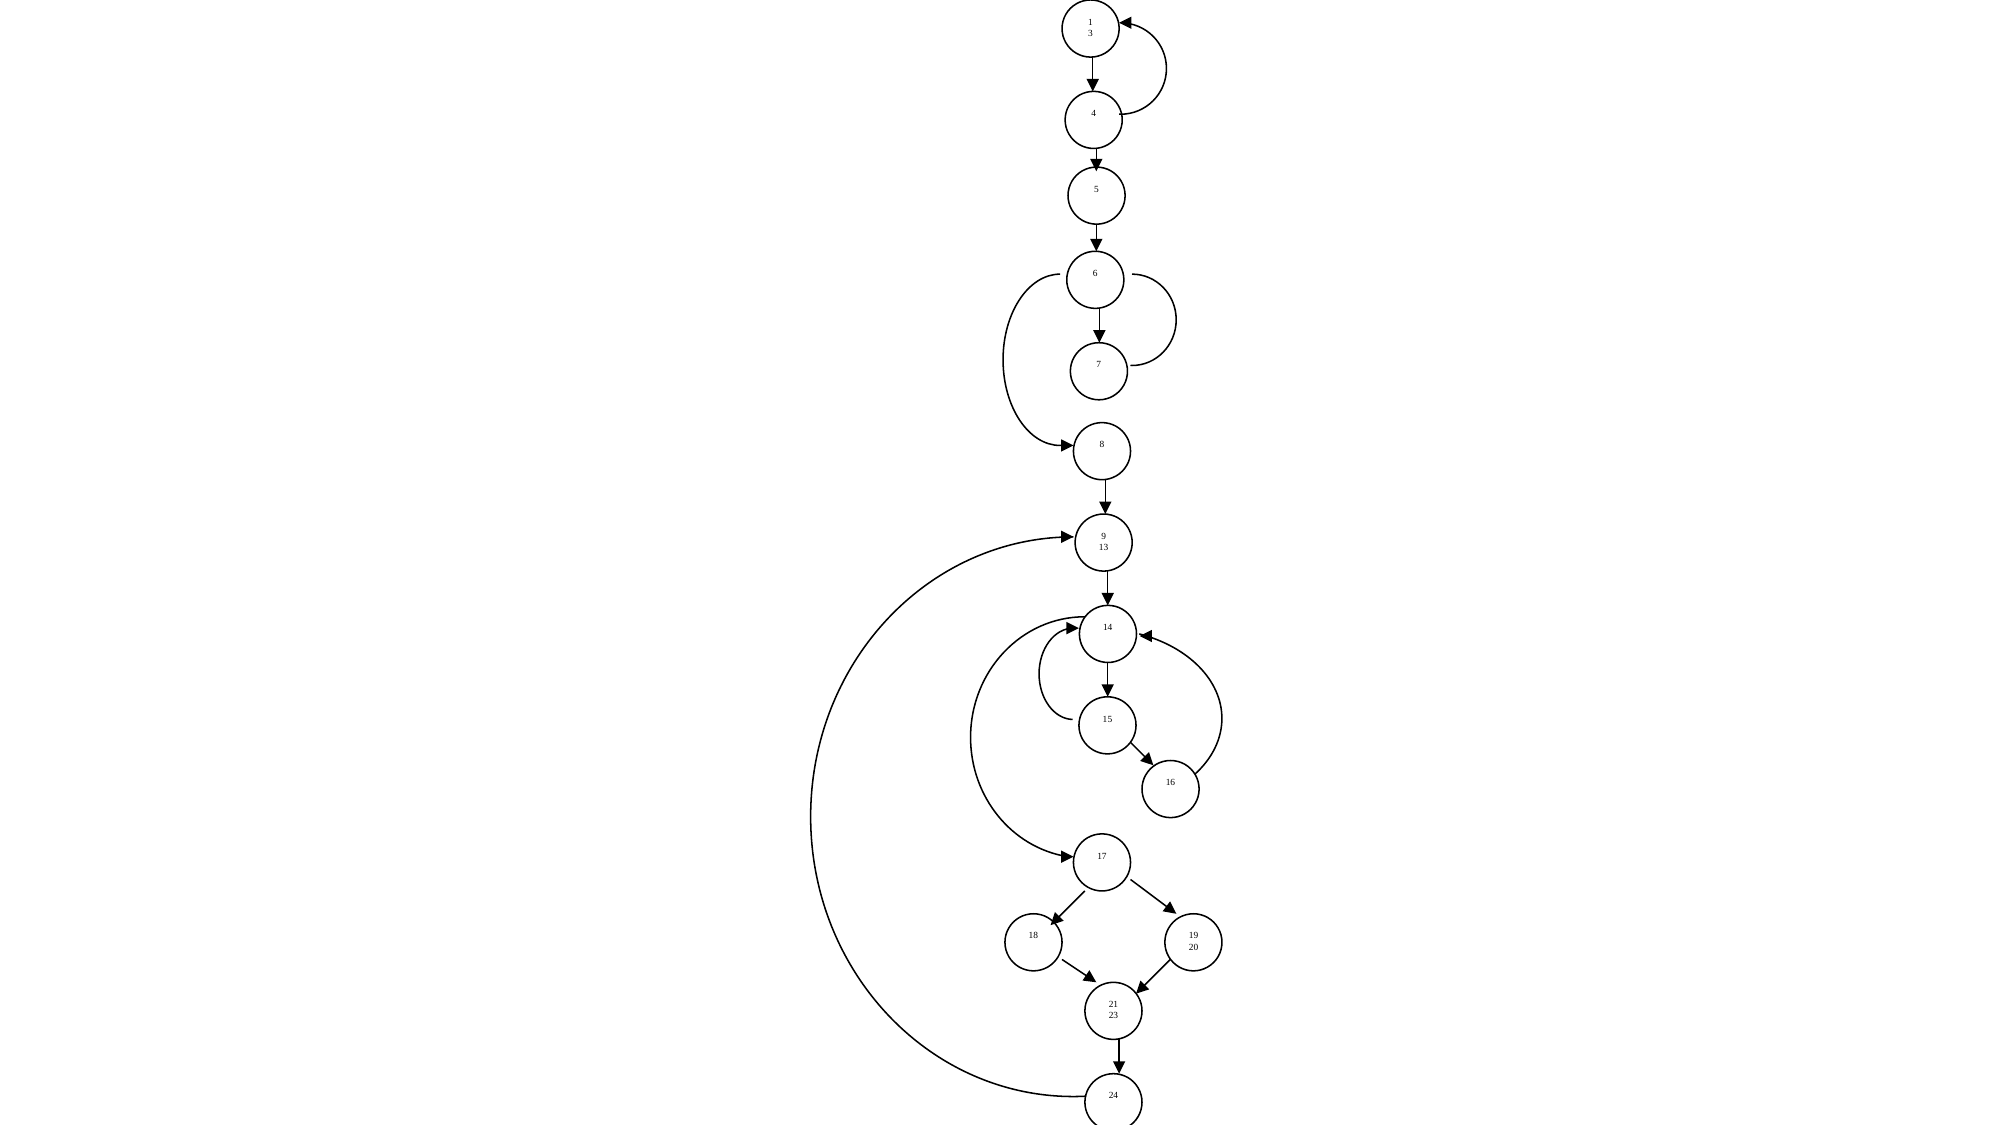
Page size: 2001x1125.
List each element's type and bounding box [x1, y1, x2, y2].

text_box [810, 0, 1222, 1125]
